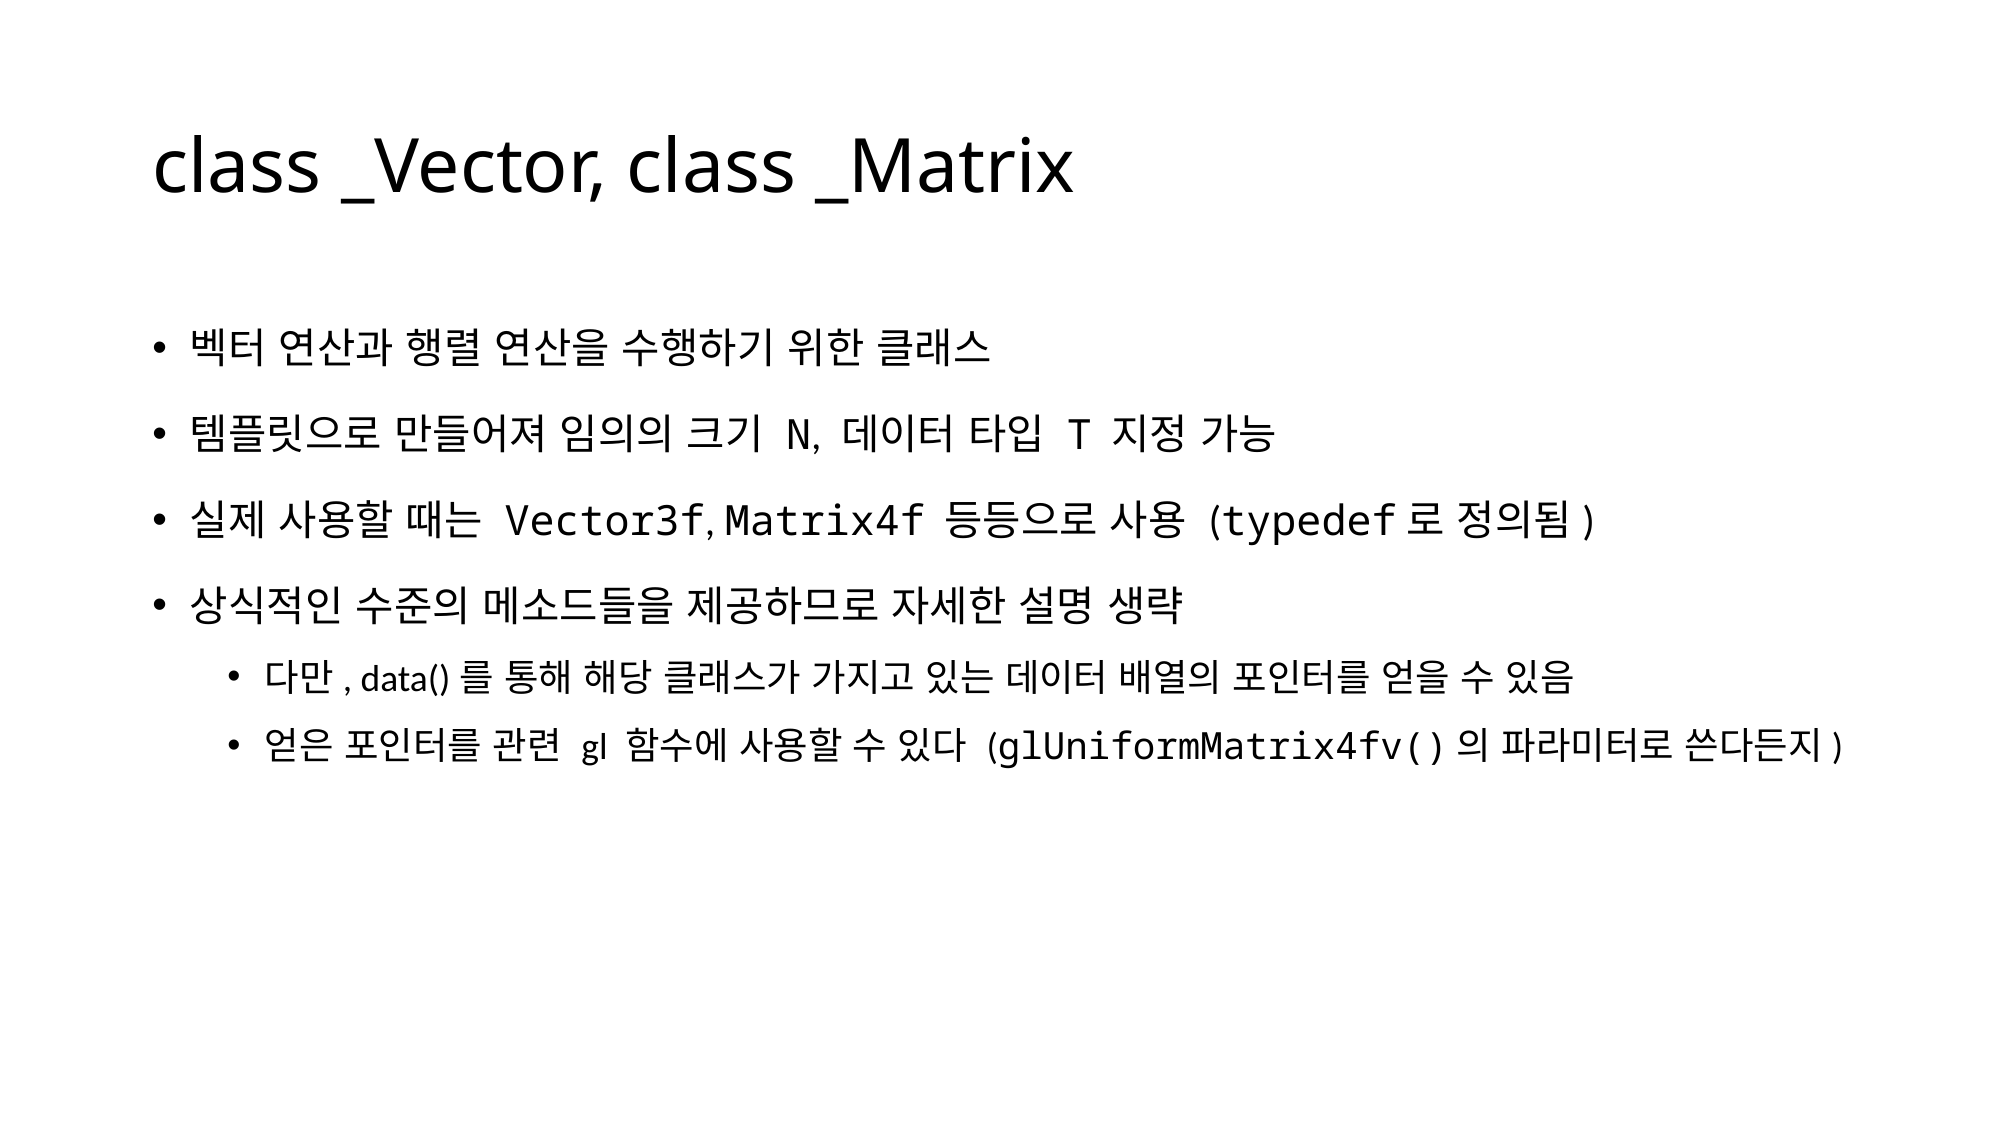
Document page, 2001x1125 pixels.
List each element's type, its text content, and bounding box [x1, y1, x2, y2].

title class _Vector, class _Matrix [137, 59, 1863, 278]
list 벡터 연산과 행렬 연산을 수행하기 위한 클래스 템플릿으로 만들어져 임의의 크기 N, 데이터 타입 T 지정 가능 실제 사용할 때는 Vector3f, Matrix4f 등등으로 사용 (typedef로 정의됨) 상식적인 수준의 메소드들을 제공하므로 자세한 설명 생략 다만, data()를 통해 해당 클래스가 가지고 있는 데이터 배열의 포인터를 얻을 수 있음 얻은 포인터를 관련 gl 함수에 사용할 수 있다 (glUniformMatrix4fv()의 파라미터로 쓴다든지) [137, 299, 1863, 1014]
